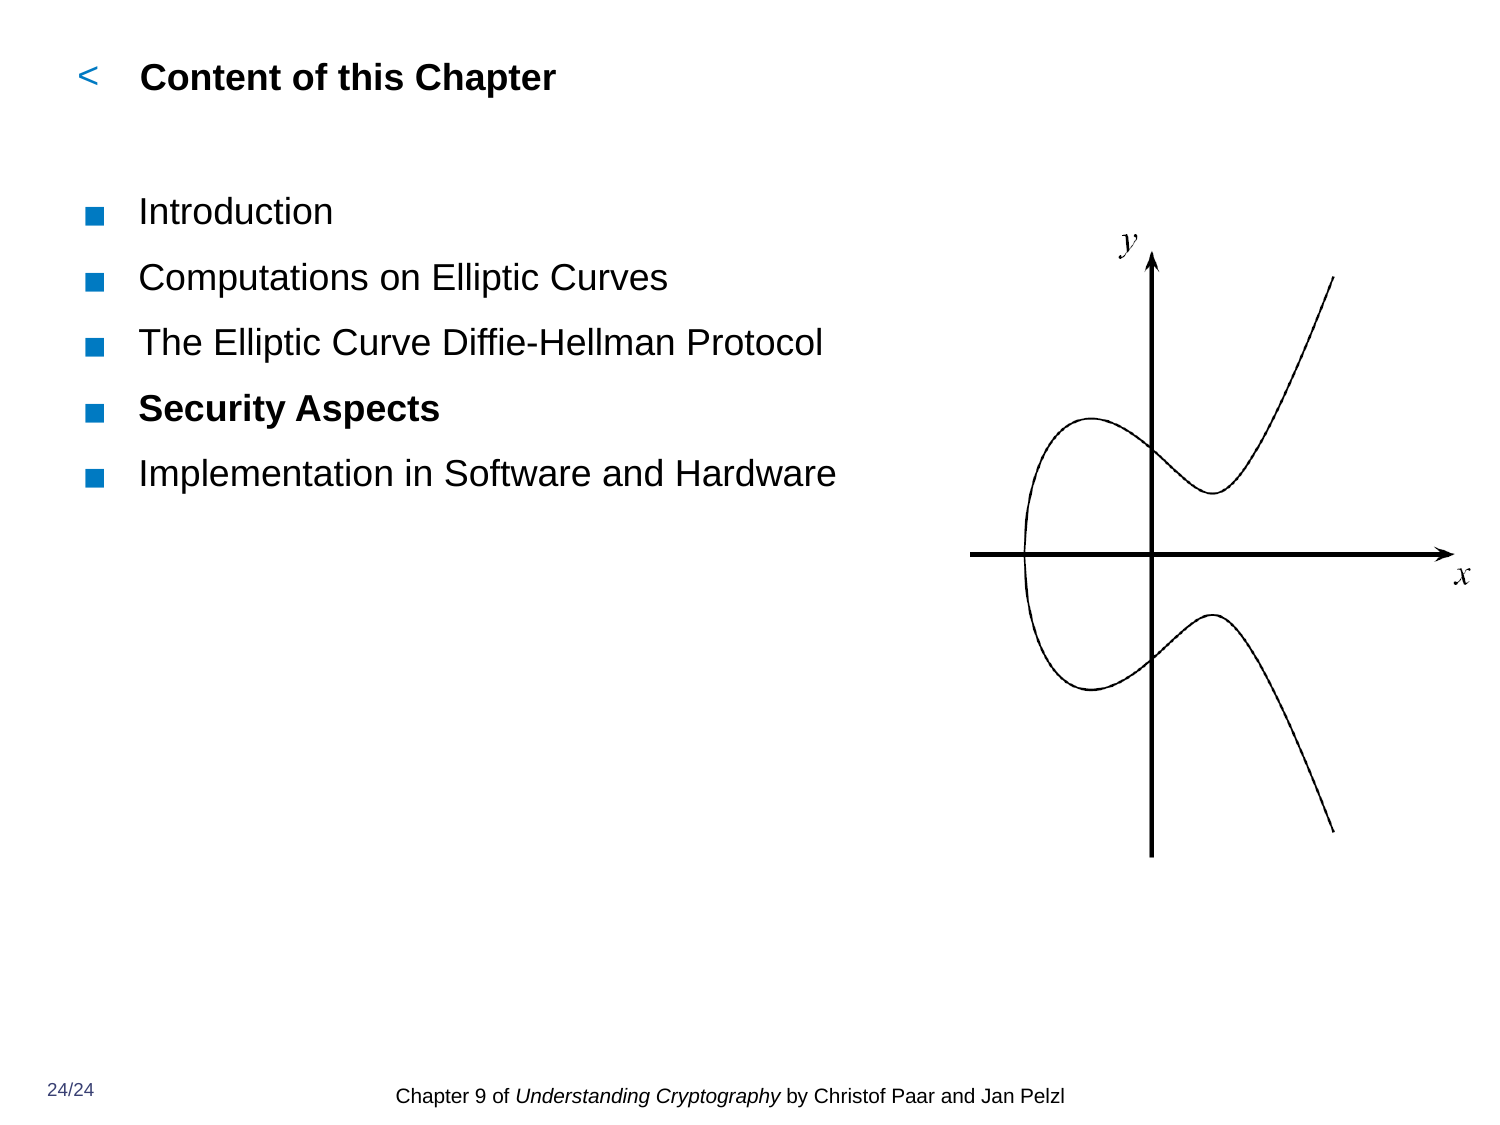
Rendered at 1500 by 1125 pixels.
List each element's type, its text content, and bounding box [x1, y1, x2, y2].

title Content of this Chapter [77, 52, 1430, 153]
picture [938, 188, 1494, 870]
text_box Chapter 9 of Understanding Cryptography by Christof Paar and Jan Pelzl [395, 1078, 1105, 1121]
text_box ‹#›/24 [29, 1077, 113, 1114]
list Introduction Computations on Elliptic Curves The Elliptic Curve Diffie-Hellman Protocol Security Aspects Implementation in Software and Hardware [82, 175, 1430, 814]
